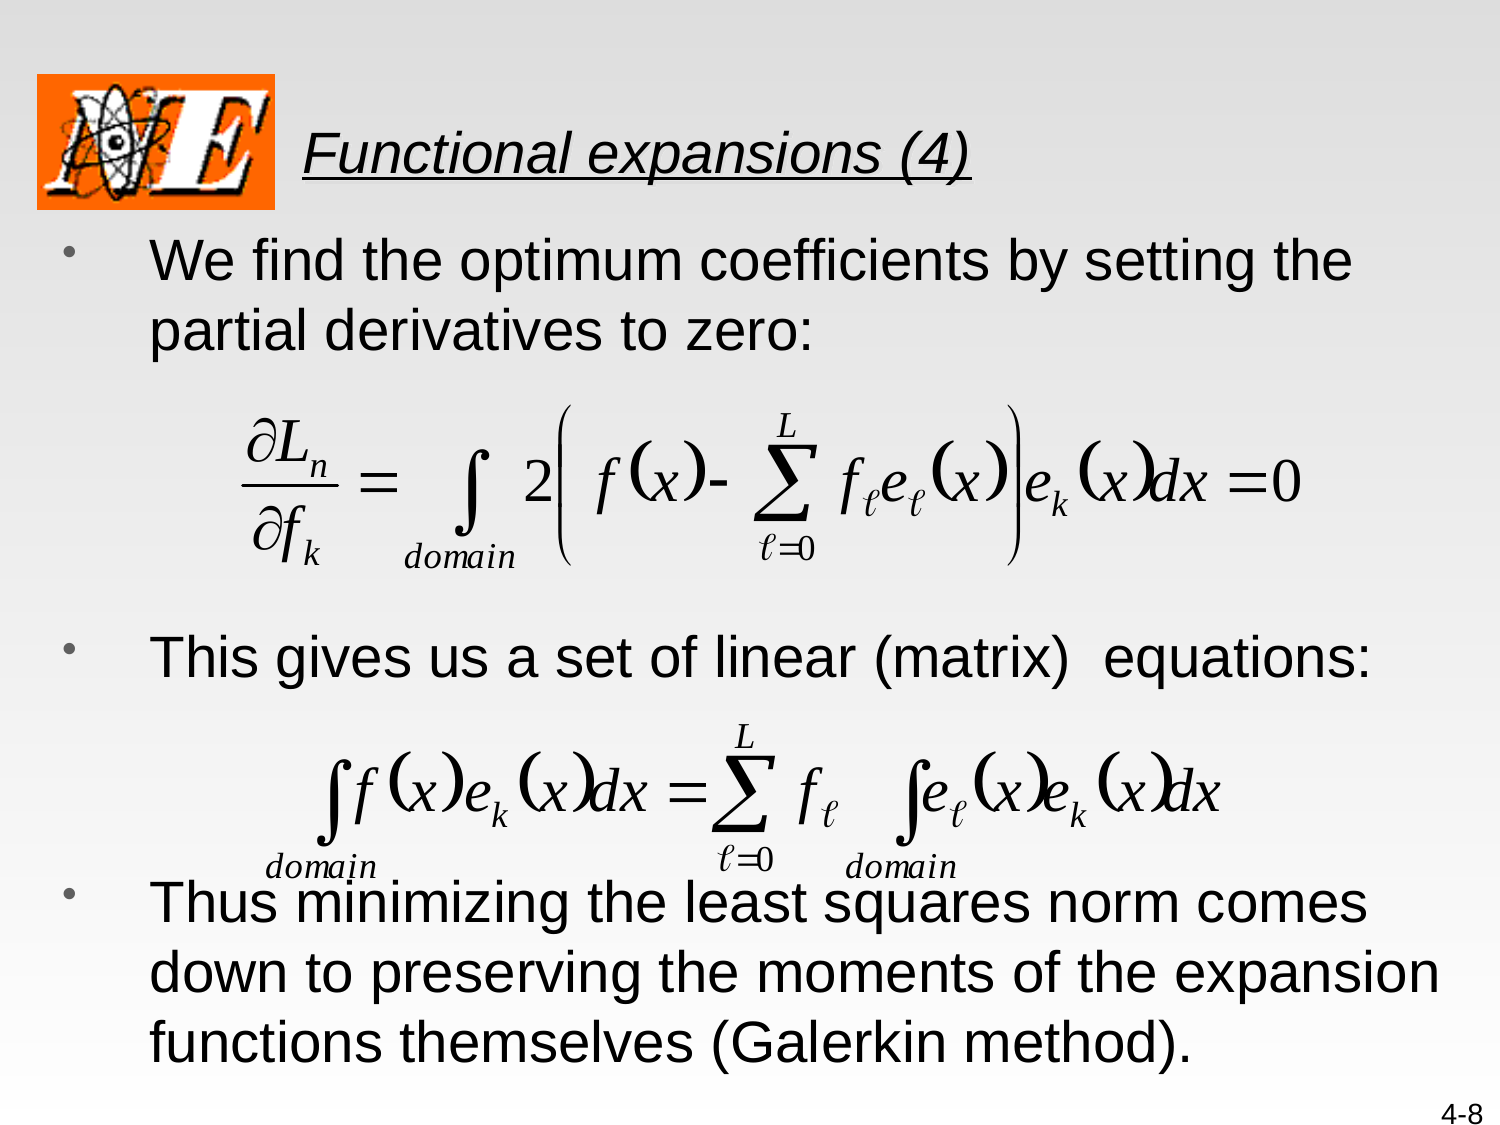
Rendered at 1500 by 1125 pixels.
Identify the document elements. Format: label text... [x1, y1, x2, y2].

list We find the optimum coefficients by setting the partial derivatives to zero: This gives us a set of linear (matrix) equations: Thus minimizing the least squares norm comes down to preserving the moments of the expansion functions themselves (Galerkin method). [46, 214, 1500, 478]
title Functional expansions (4) [287, 56, 1463, 214]
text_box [231, 386, 1314, 585]
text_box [254, 696, 1233, 895]
picture [37, 74, 275, 210]
slide_number 4-8 [1185, 1087, 1499, 1125]
